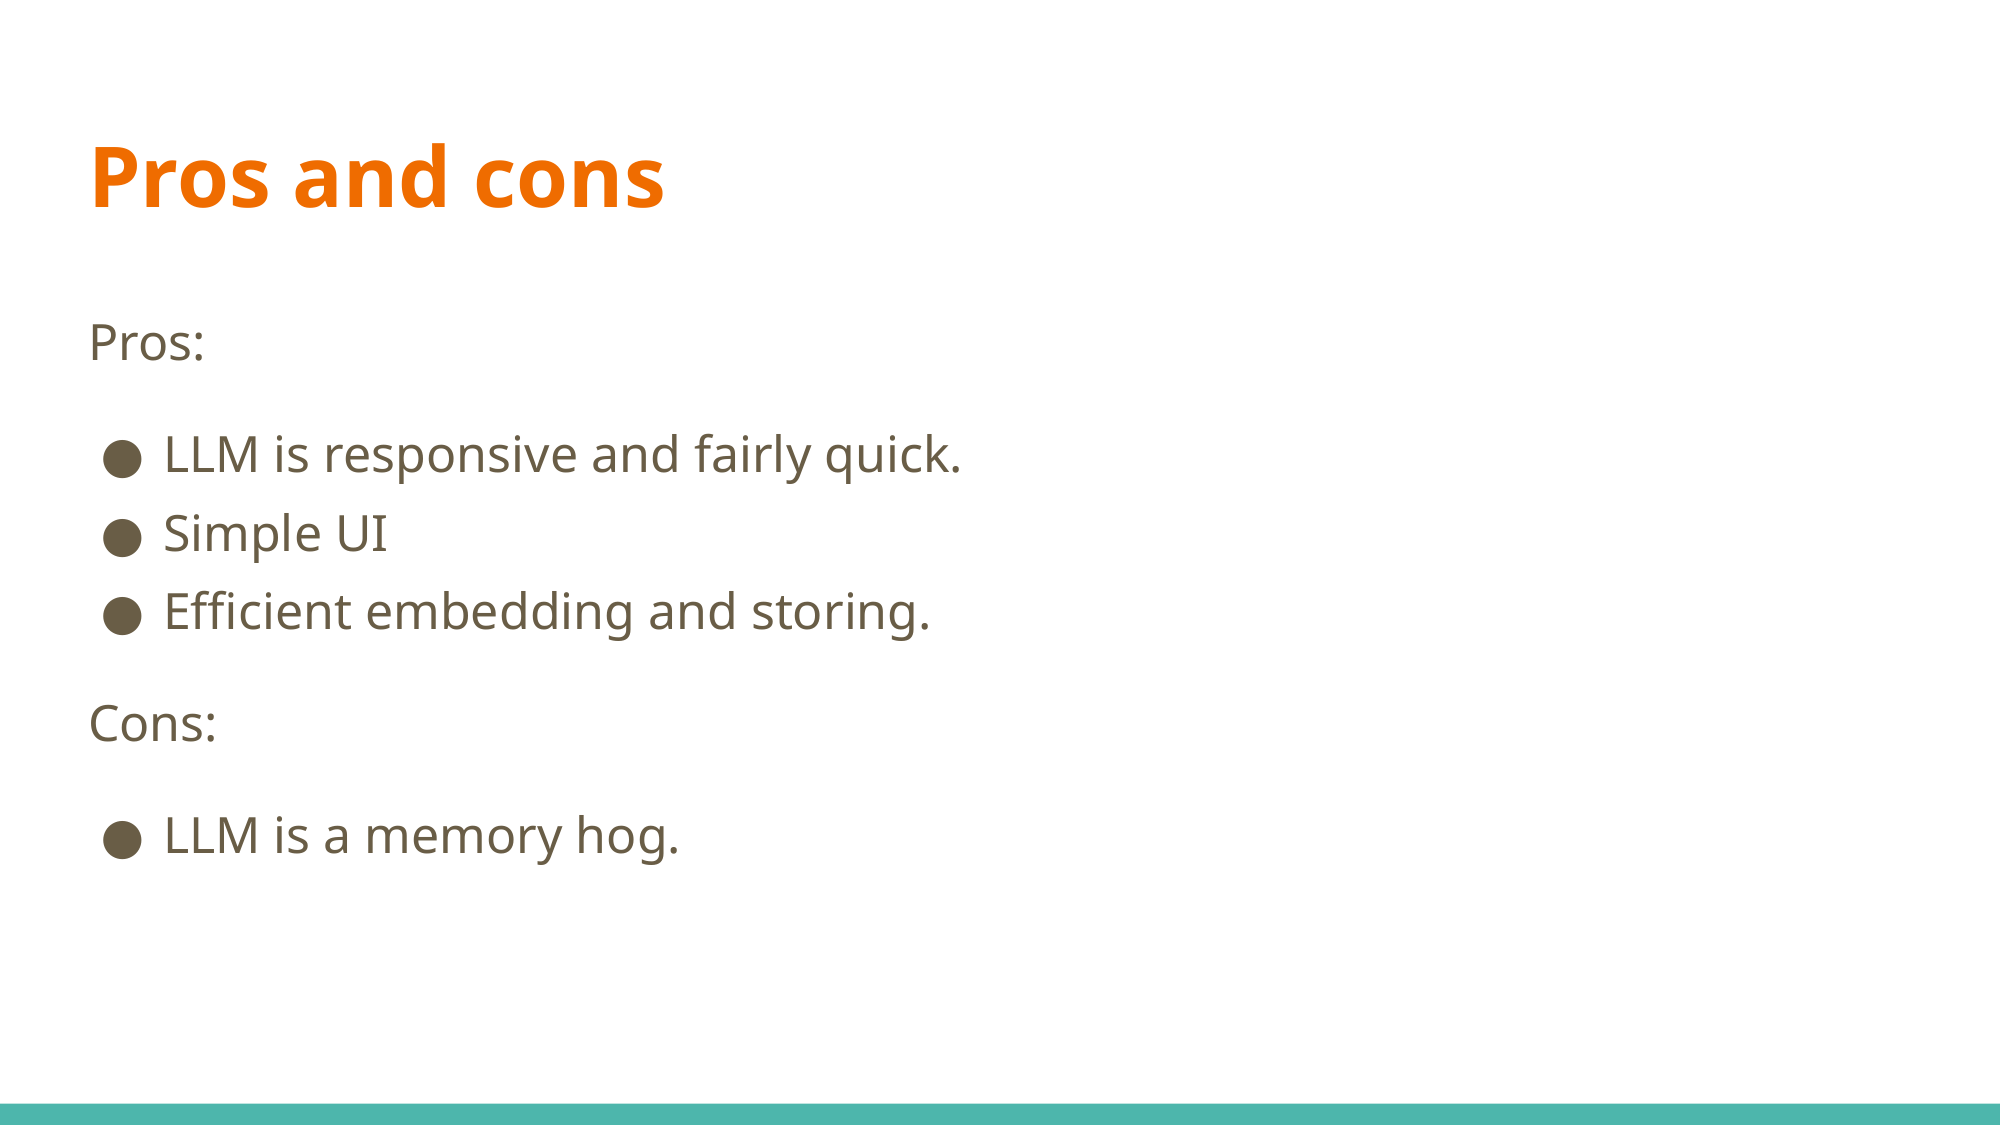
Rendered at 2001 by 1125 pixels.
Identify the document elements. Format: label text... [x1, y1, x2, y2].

list Pros: LLM is responsive and fairly quick. Simple UI Efficient embedding and storing. Cons: LLM is a memory hog. [68, 276, 1932, 1000]
title Pros and cons [68, 97, 1932, 252]
